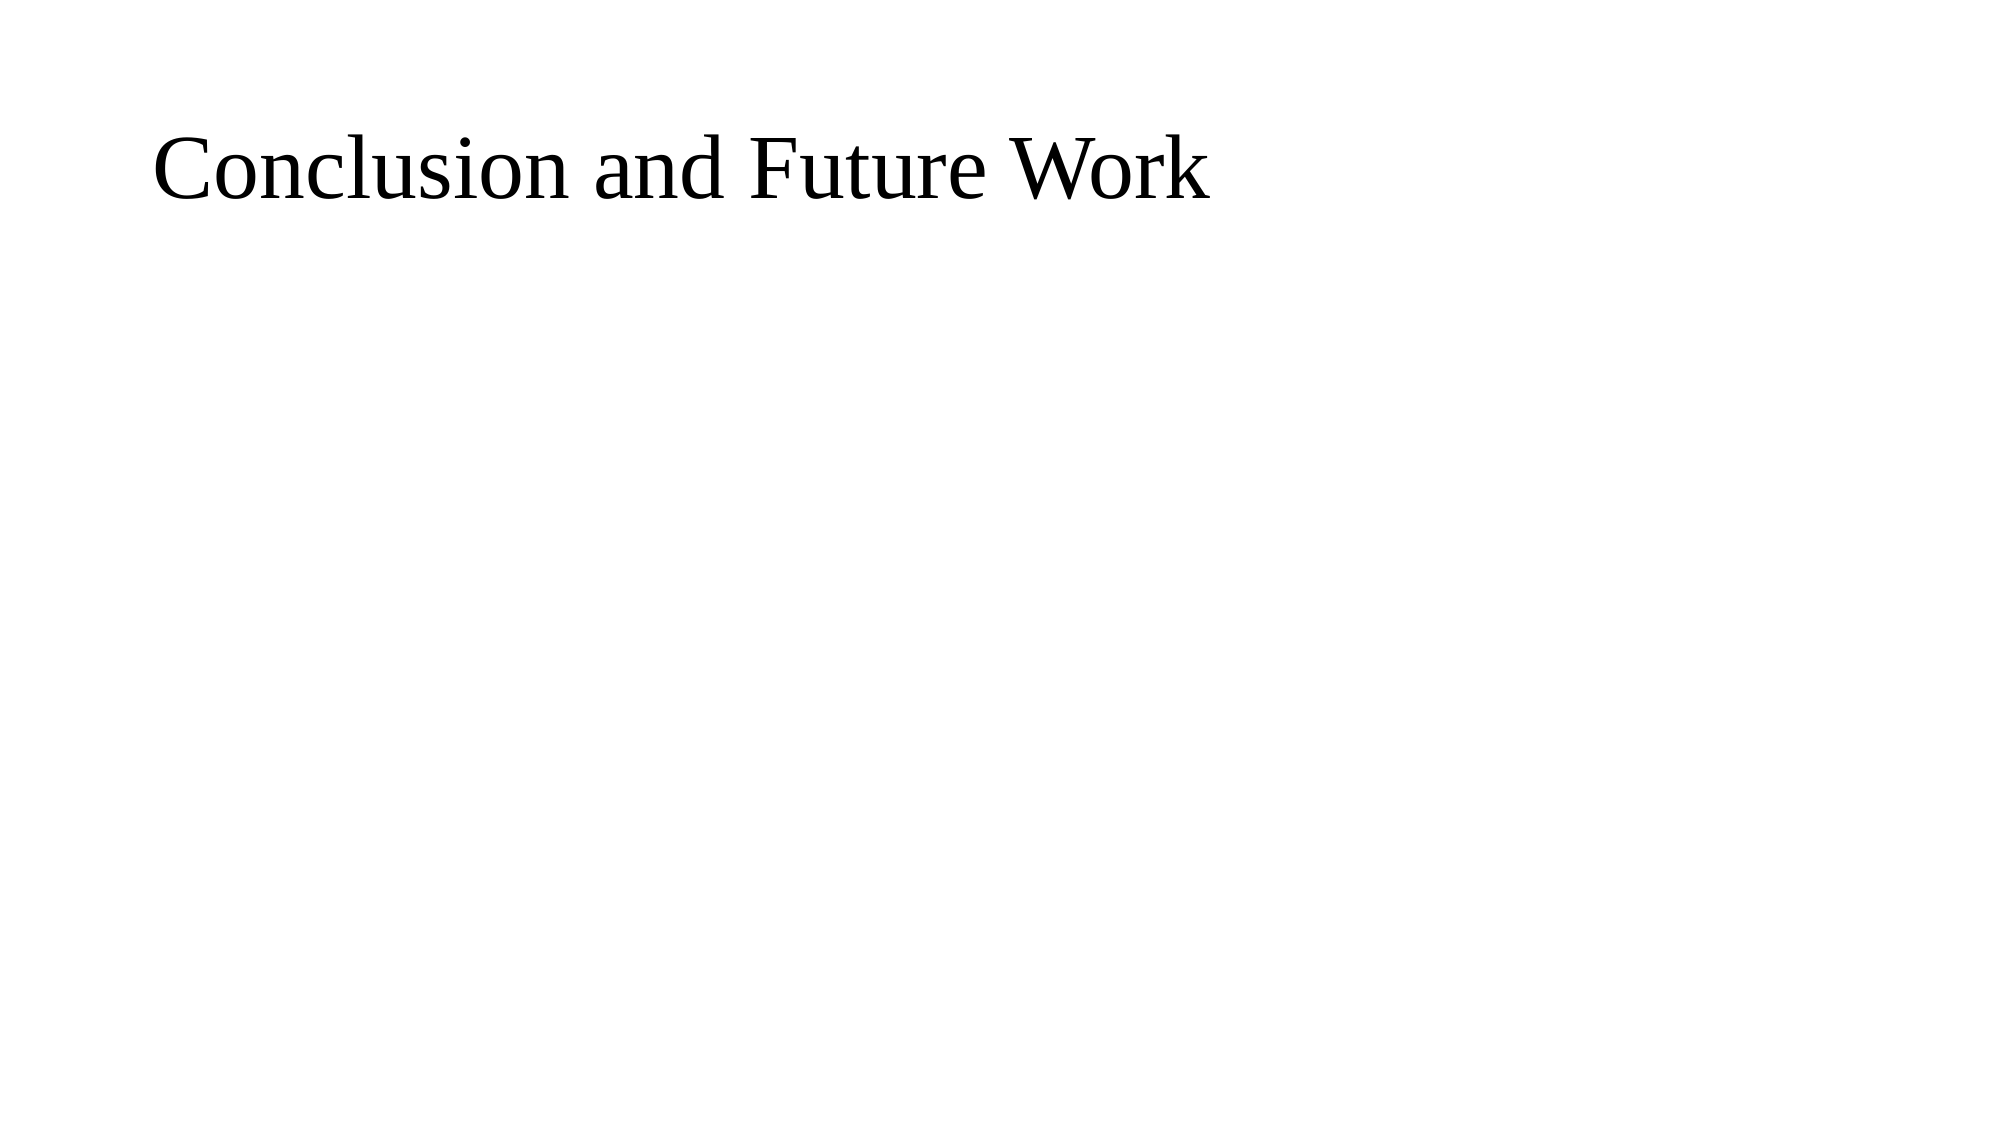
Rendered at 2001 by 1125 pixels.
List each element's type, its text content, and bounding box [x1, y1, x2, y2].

title Conclusion and Future Work [137, 59, 1863, 278]
